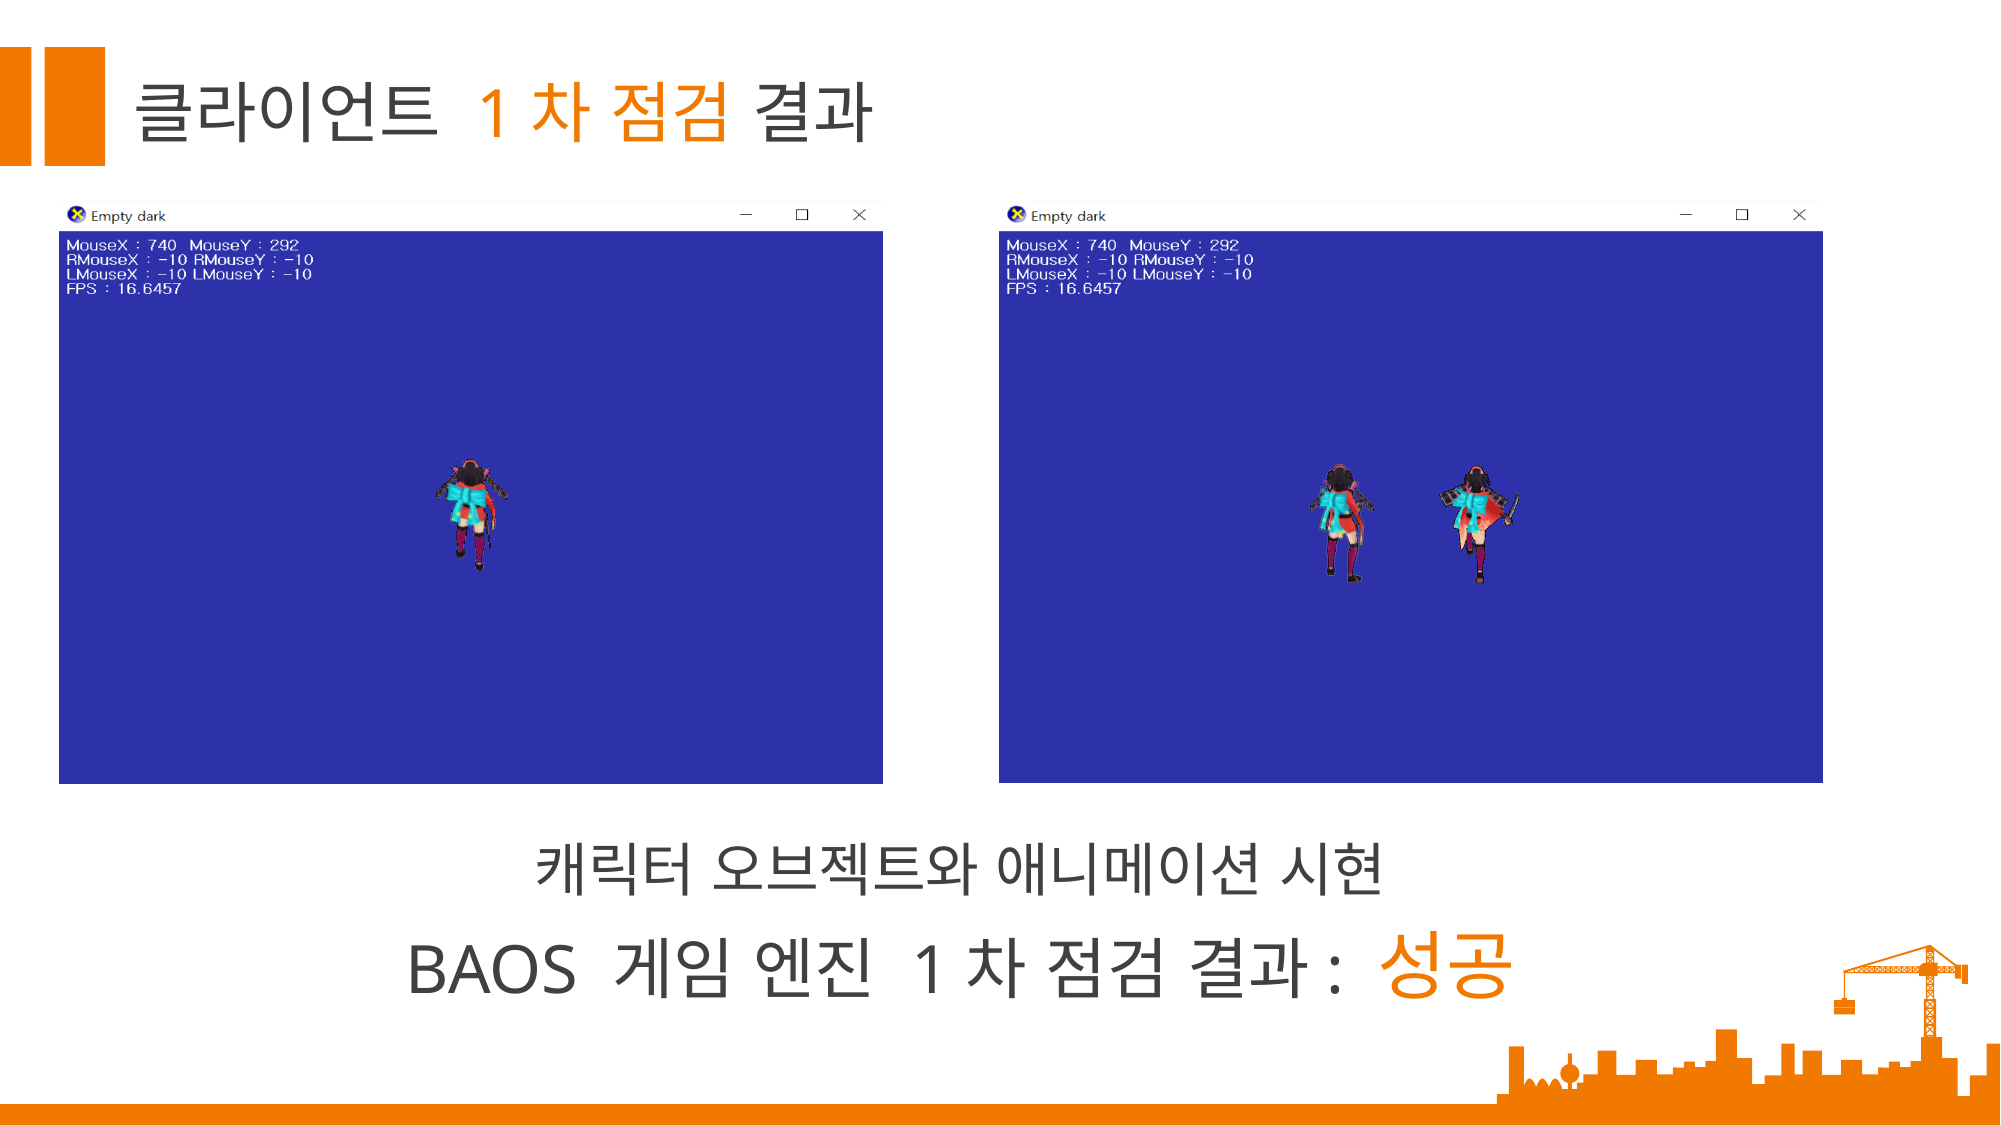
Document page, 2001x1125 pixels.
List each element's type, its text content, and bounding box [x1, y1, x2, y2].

text_box 클라이언트 1차 점검 결과 [119, 63, 891, 158]
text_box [59, 201, 883, 784]
text_box 캐릭터 오브젝트와 애니메이션 시현 [520, 825, 1401, 910]
text_box BAOS 게임 엔진 1차 점검 결과: 성공 [390, 911, 1531, 1016]
picture [999, 201, 1823, 783]
